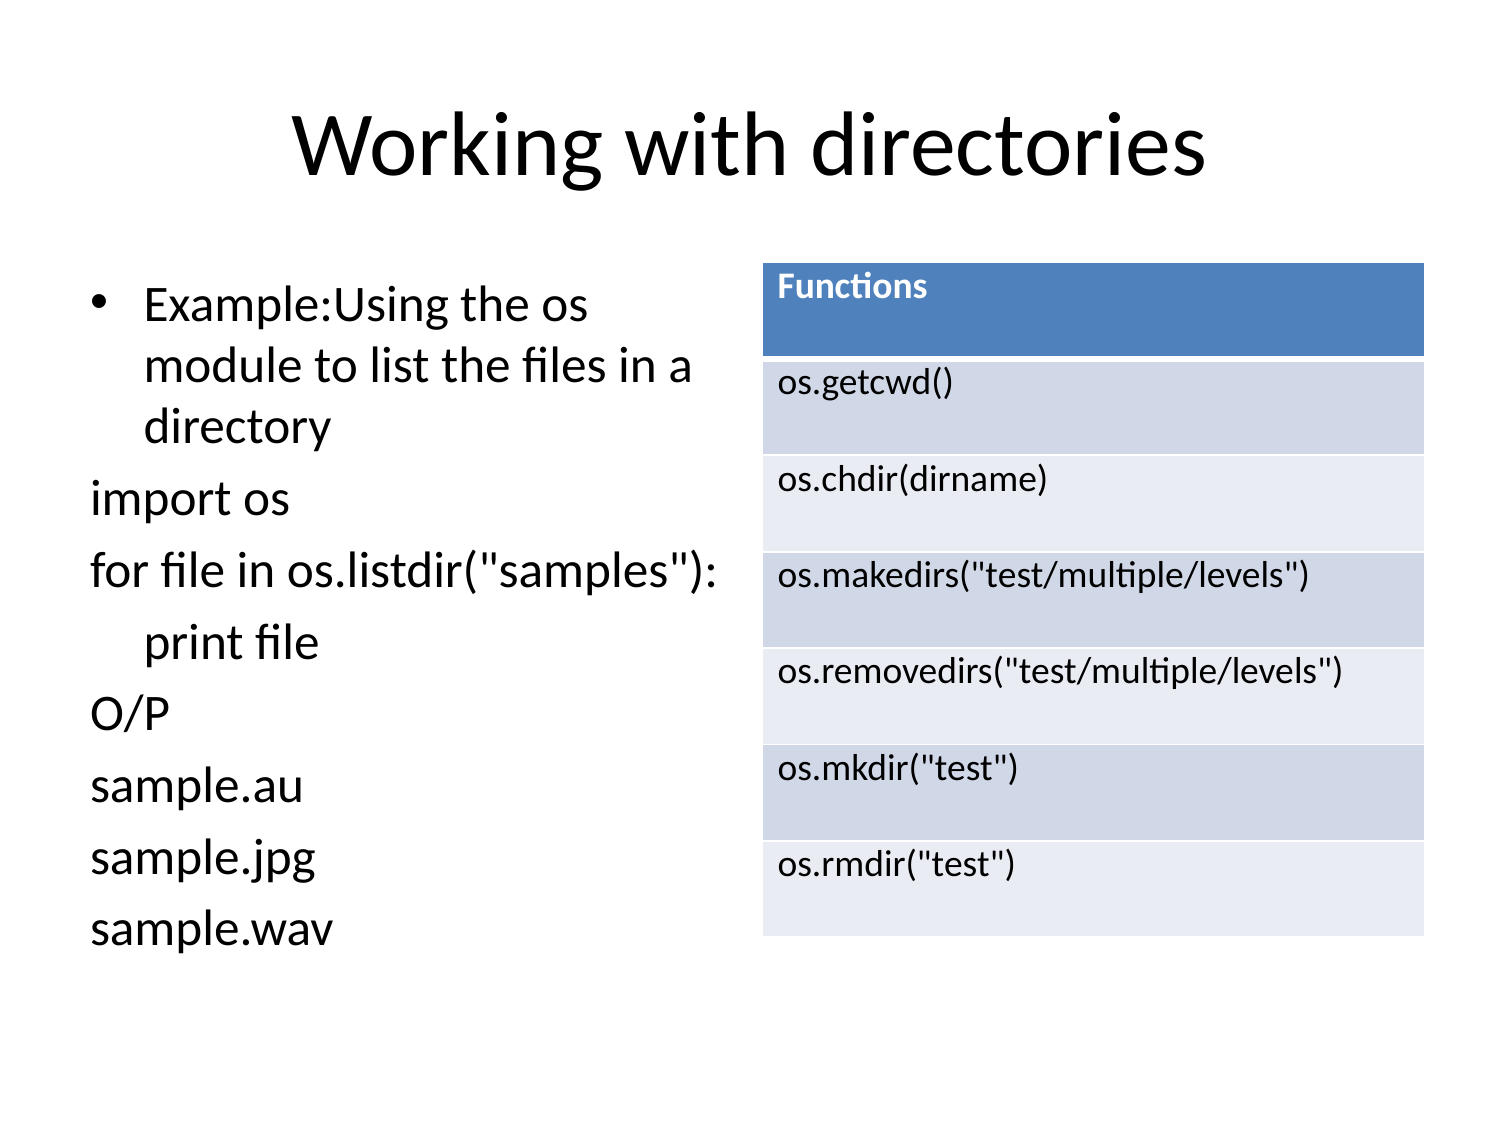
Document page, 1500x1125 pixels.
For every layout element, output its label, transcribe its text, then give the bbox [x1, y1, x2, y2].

table_cell os.removedirs("test/multiple/levels") [763, 649, 1424, 744]
table_cell os.mkdir("test") [763, 745, 1424, 840]
table_cell os.getcwd() [763, 362, 1424, 454]
list Example:Using the os module to list the files in a directory import os for file in os.listdir("samples"): print file O/P sample.au sample.jpg sample.wav [75, 262, 738, 1005]
table_cell os.chdir(dirname) [763, 456, 1424, 551]
table_cell os.rmdir("test") [763, 842, 1424, 936]
table_cell os.makedirs("test/multiple/levels") [763, 553, 1424, 647]
table_header Functions [763, 263, 1424, 356]
title Working with directories [75, 45, 1425, 233]
